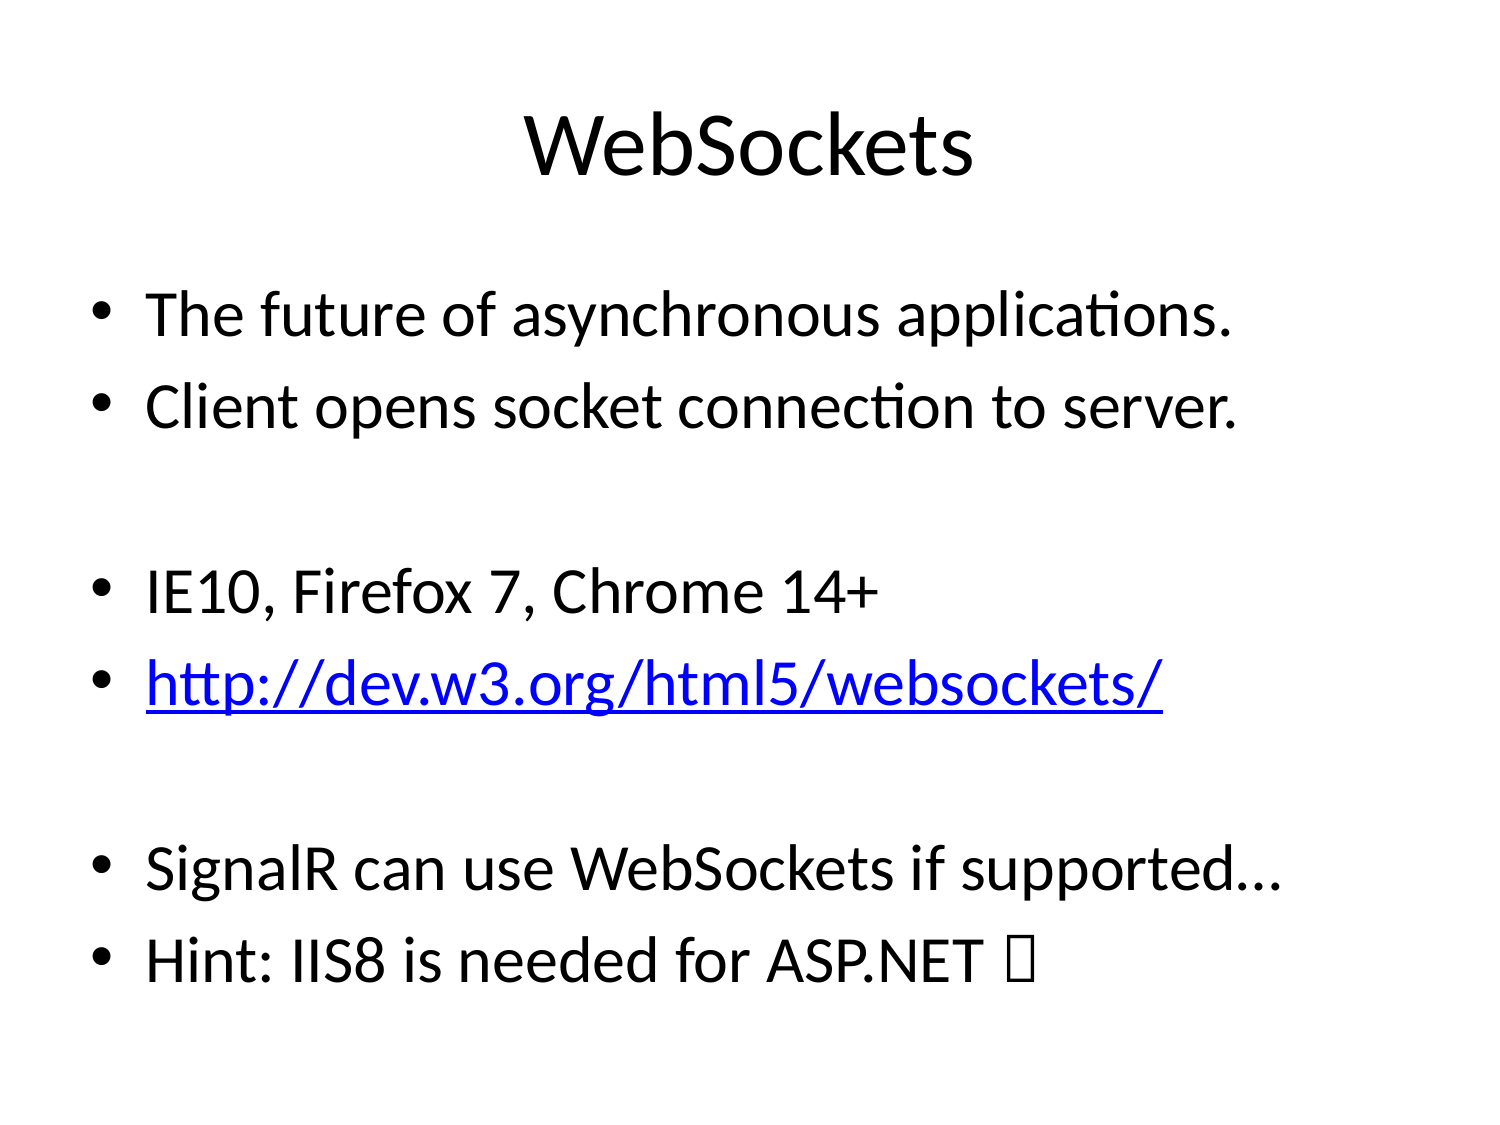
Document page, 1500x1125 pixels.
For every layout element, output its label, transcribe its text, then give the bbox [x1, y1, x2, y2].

list The future of asynchronous applications. Client opens socket connection to server. IE10, Firefox 7, Chrome 14+ http://dev.w3.org/html5/websockets/ SignalR can use WebSockets if supported… Hint: IIS8 is needed for ASP.NET  [75, 262, 1425, 1005]
title WebSockets [75, 45, 1425, 233]
